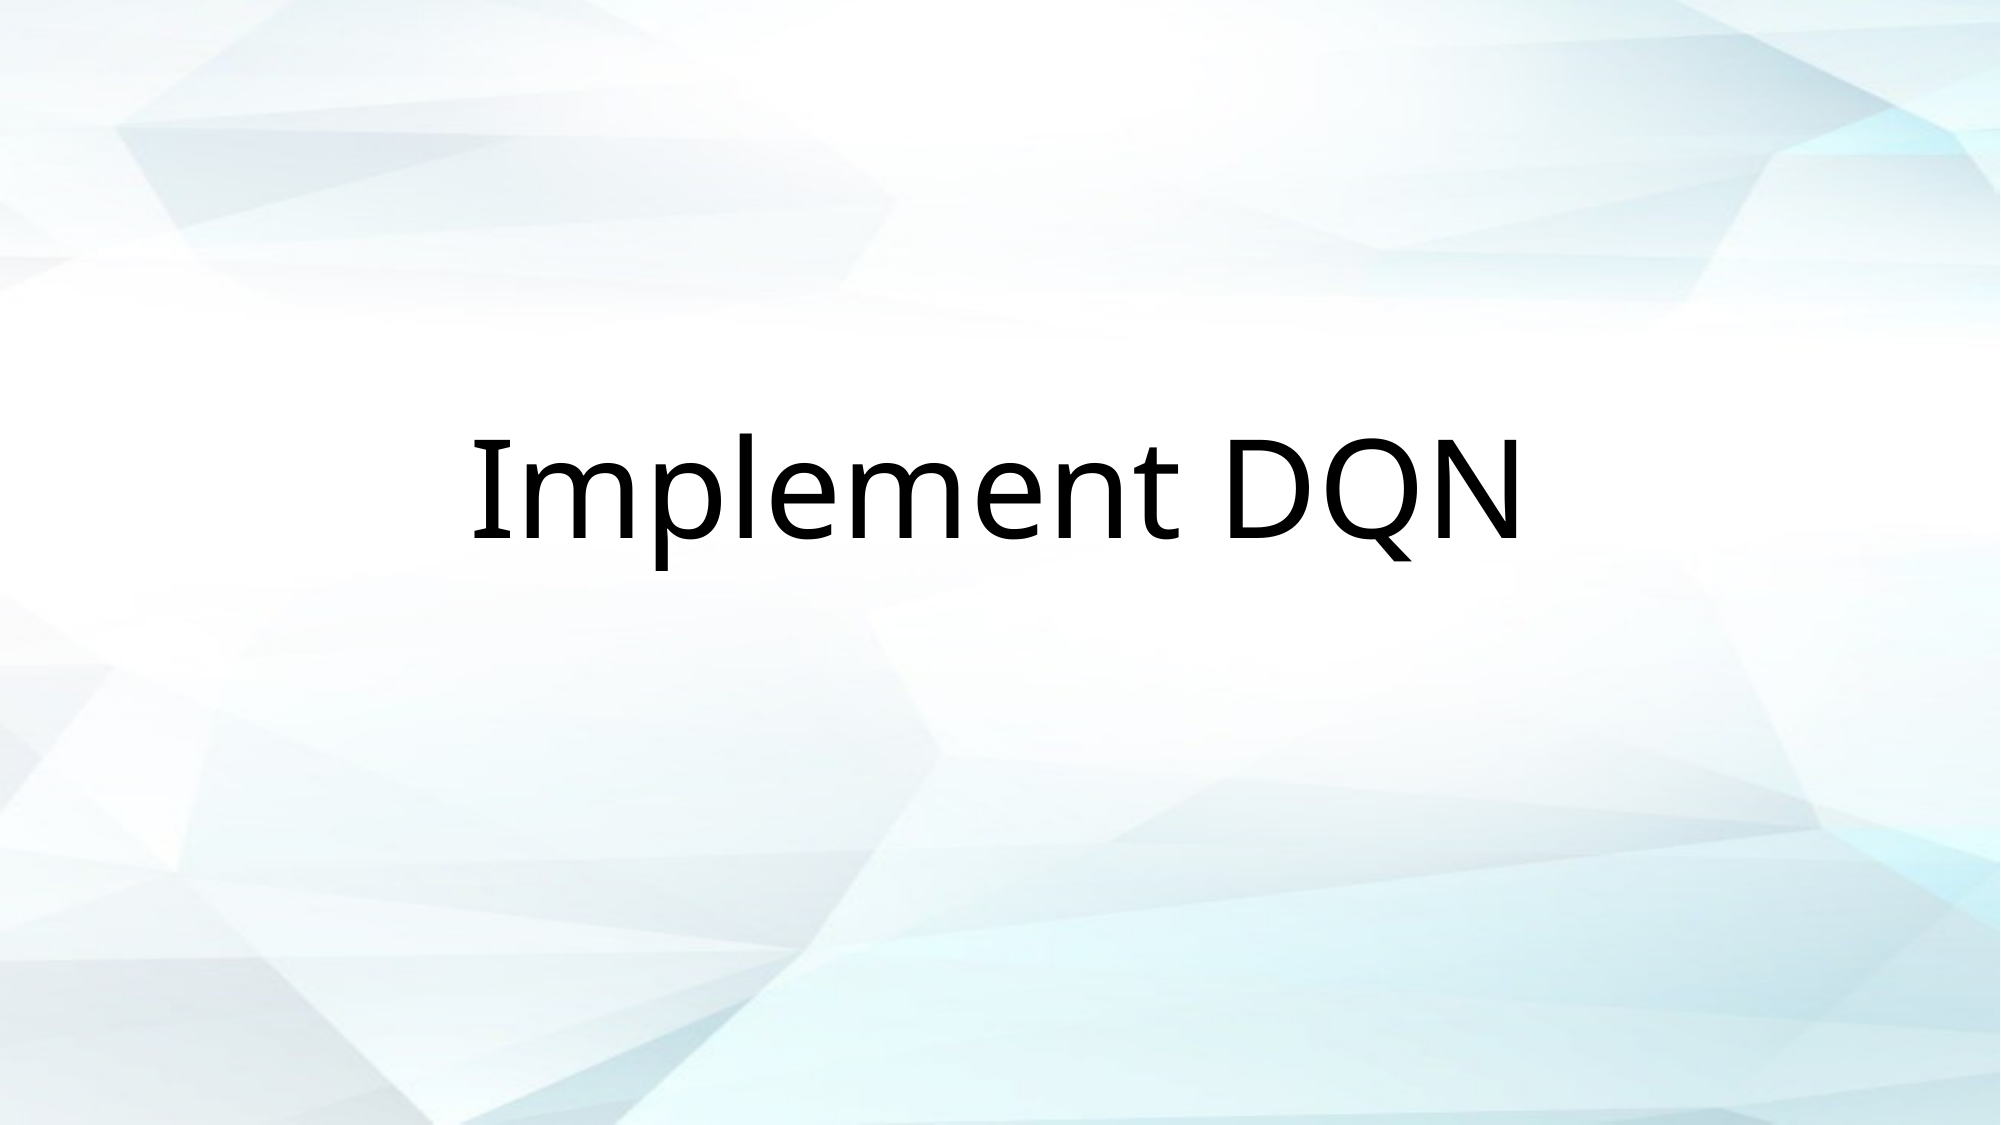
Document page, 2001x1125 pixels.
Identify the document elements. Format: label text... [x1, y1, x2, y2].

title Implement DQN [249, 184, 1750, 576]
picture [0, 0, 2001, 1125]
